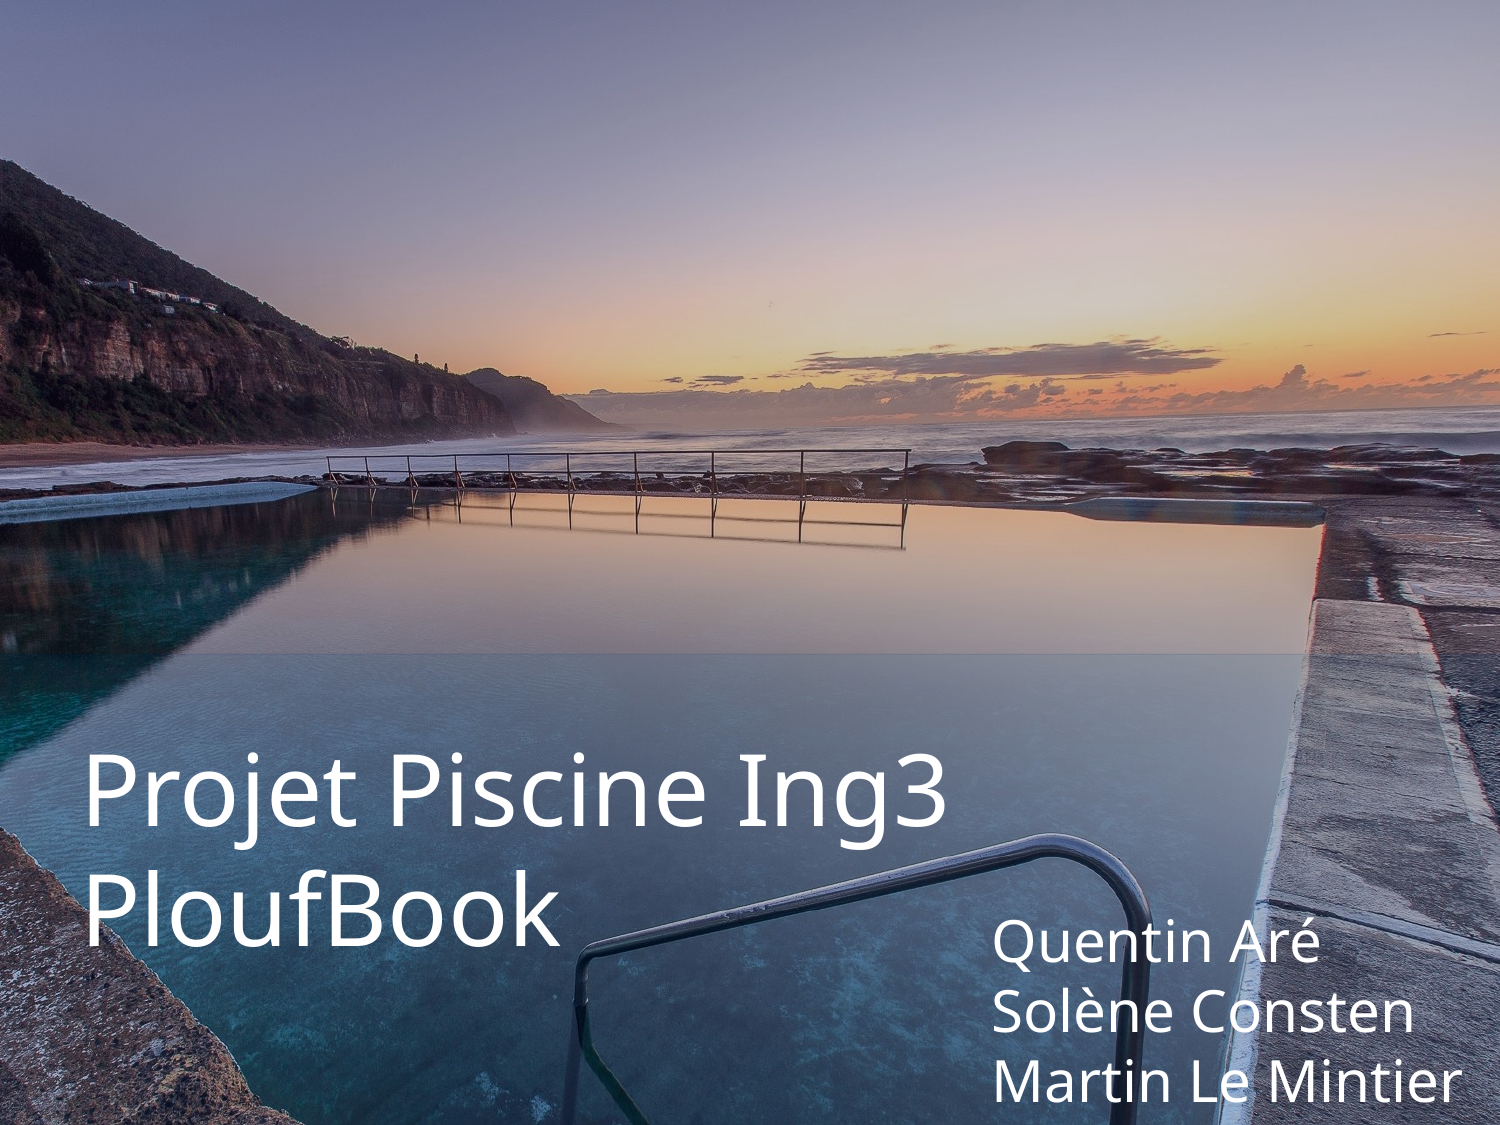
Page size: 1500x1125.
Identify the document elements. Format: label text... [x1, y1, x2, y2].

text_box Quentin Aré Solène Consten Martin Le Mintier [976, 889, 1500, 1125]
text_box [0, 652, 1500, 1125]
picture [0, 0, 1500, 652]
title Projet Piscine Ing3 PloufBook [65, 711, 977, 966]
